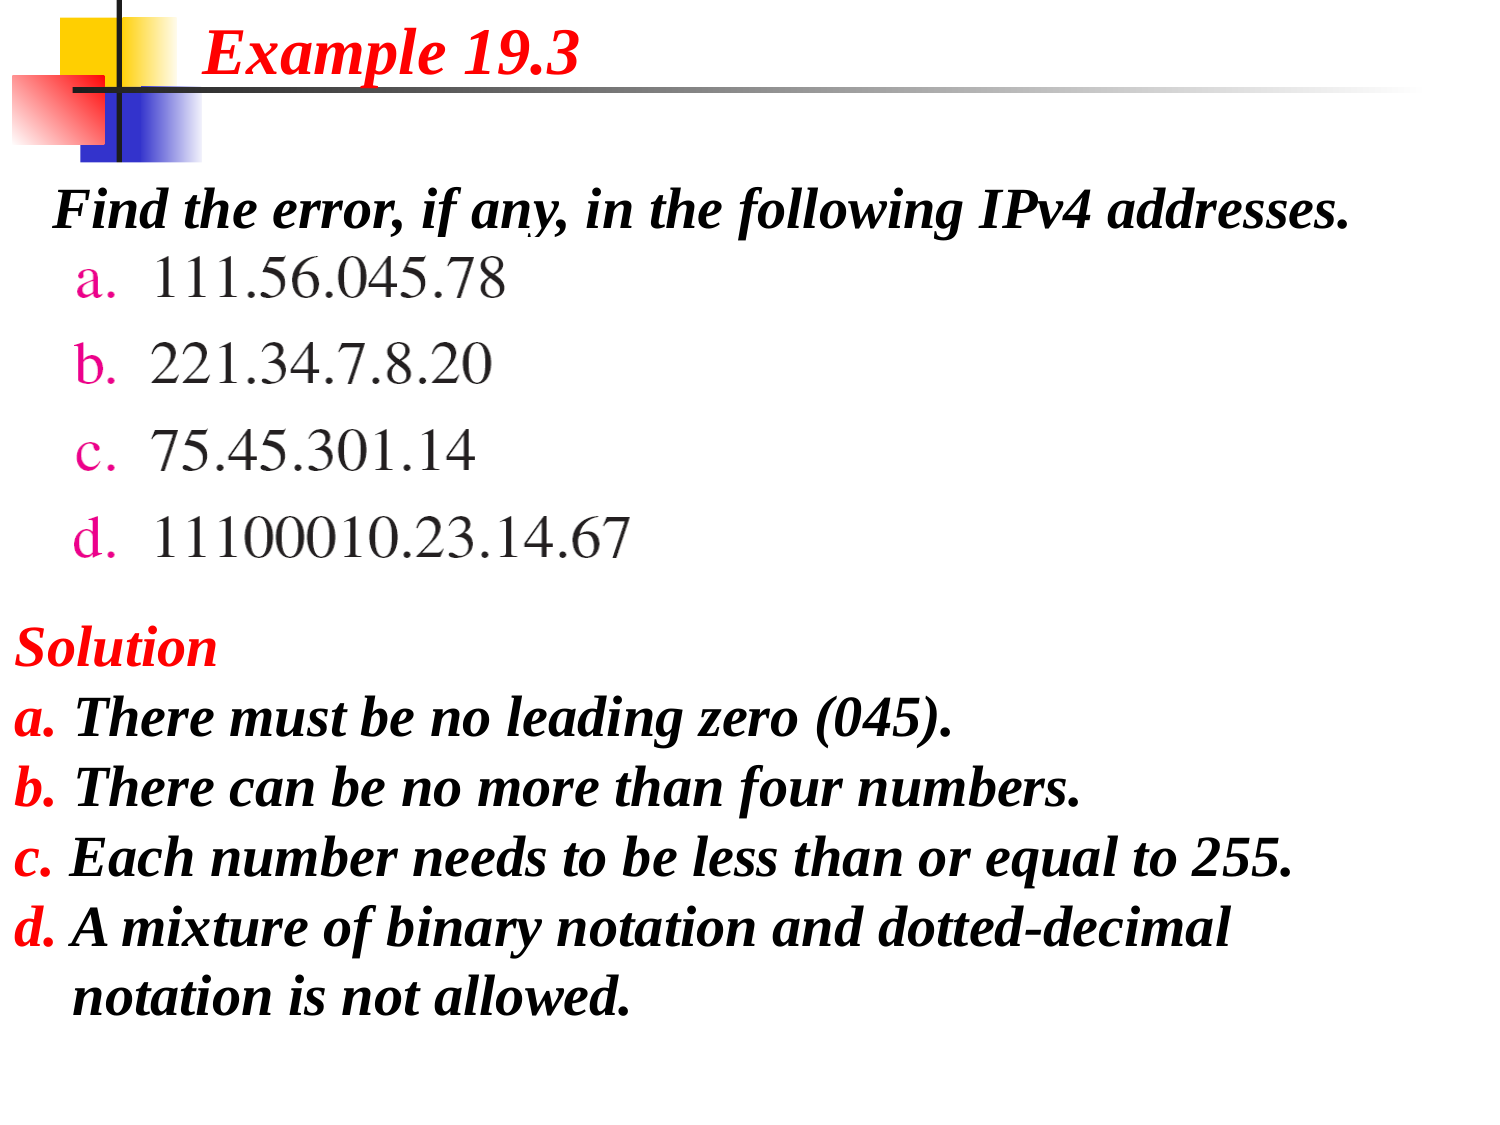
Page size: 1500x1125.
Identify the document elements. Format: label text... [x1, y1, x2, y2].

text_box [116, 93, 122, 162]
text_box Find the error, if any, in the following IPv4 addresses. [37, 162, 1463, 248]
text_box [597, 87, 1423, 93]
text_box Example 19.3 [187, 0, 597, 96]
picture [46, 237, 638, 579]
text_box [122, 93, 141, 162]
text_box [72, 87, 187, 93]
text_box [141, 93, 202, 162]
text_box [116, 0, 122, 87]
text_box [60, 17, 116, 86]
text_box Solution a. There must be no leading zero (045). b. There can be no more than four numbers. c. Each number needs to be less than or equal to 255. d. A mixture of binary notation and dotted-decimal notation is not allowed. [0, 600, 1425, 1036]
text_box [122, 17, 177, 86]
text_box [80, 93, 116, 162]
text_box [12, 75, 105, 145]
